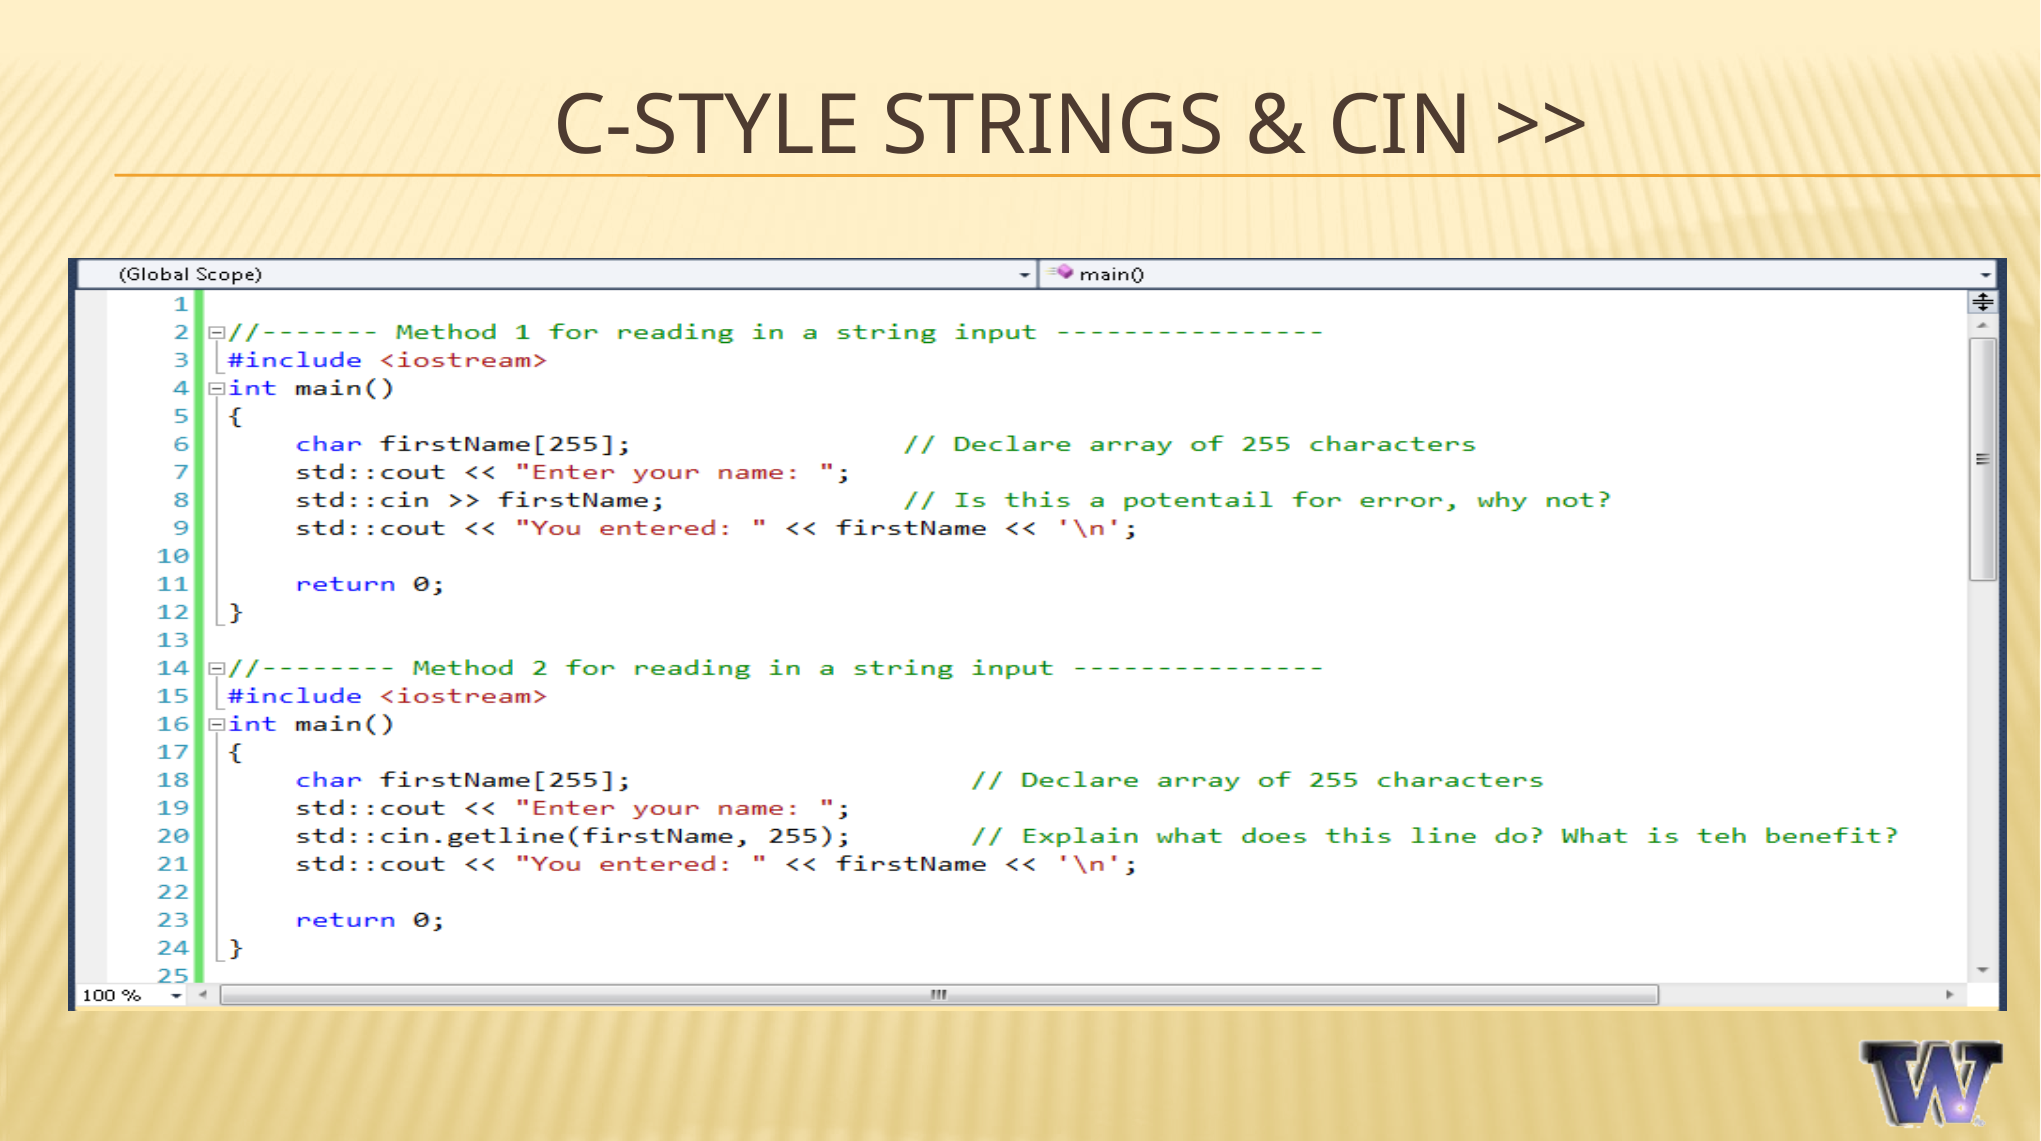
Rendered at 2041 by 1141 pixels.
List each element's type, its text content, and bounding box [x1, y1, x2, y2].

title C-style strings & cin >> [51, 50, 1990, 190]
picture [1835, 1025, 2038, 1141]
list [67, 258, 2007, 1011]
